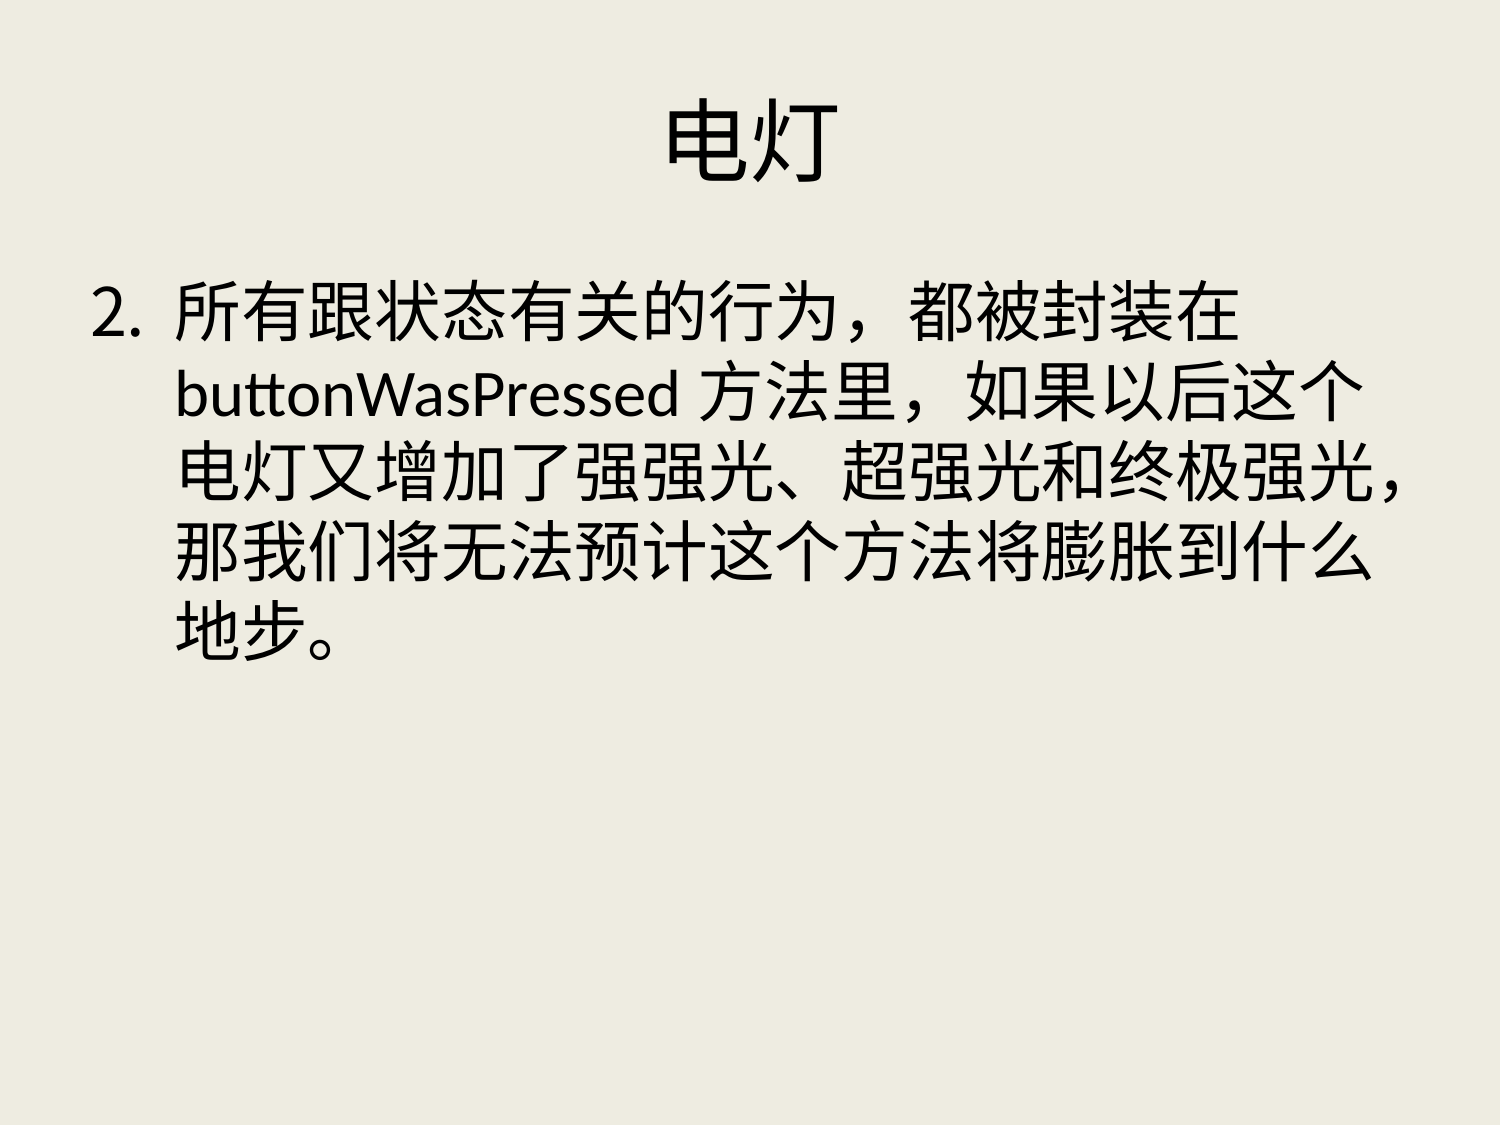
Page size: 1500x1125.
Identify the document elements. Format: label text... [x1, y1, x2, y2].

title 电灯 [75, 45, 1425, 233]
list 所有跟状态有关的行为，都被封装在buttonWasPressed方法里，如果以后这个电灯又增加了强强光、超强光和终极强光，那我们将无法预计这个方法将膨胀到什么地步。 [75, 262, 1425, 1005]
